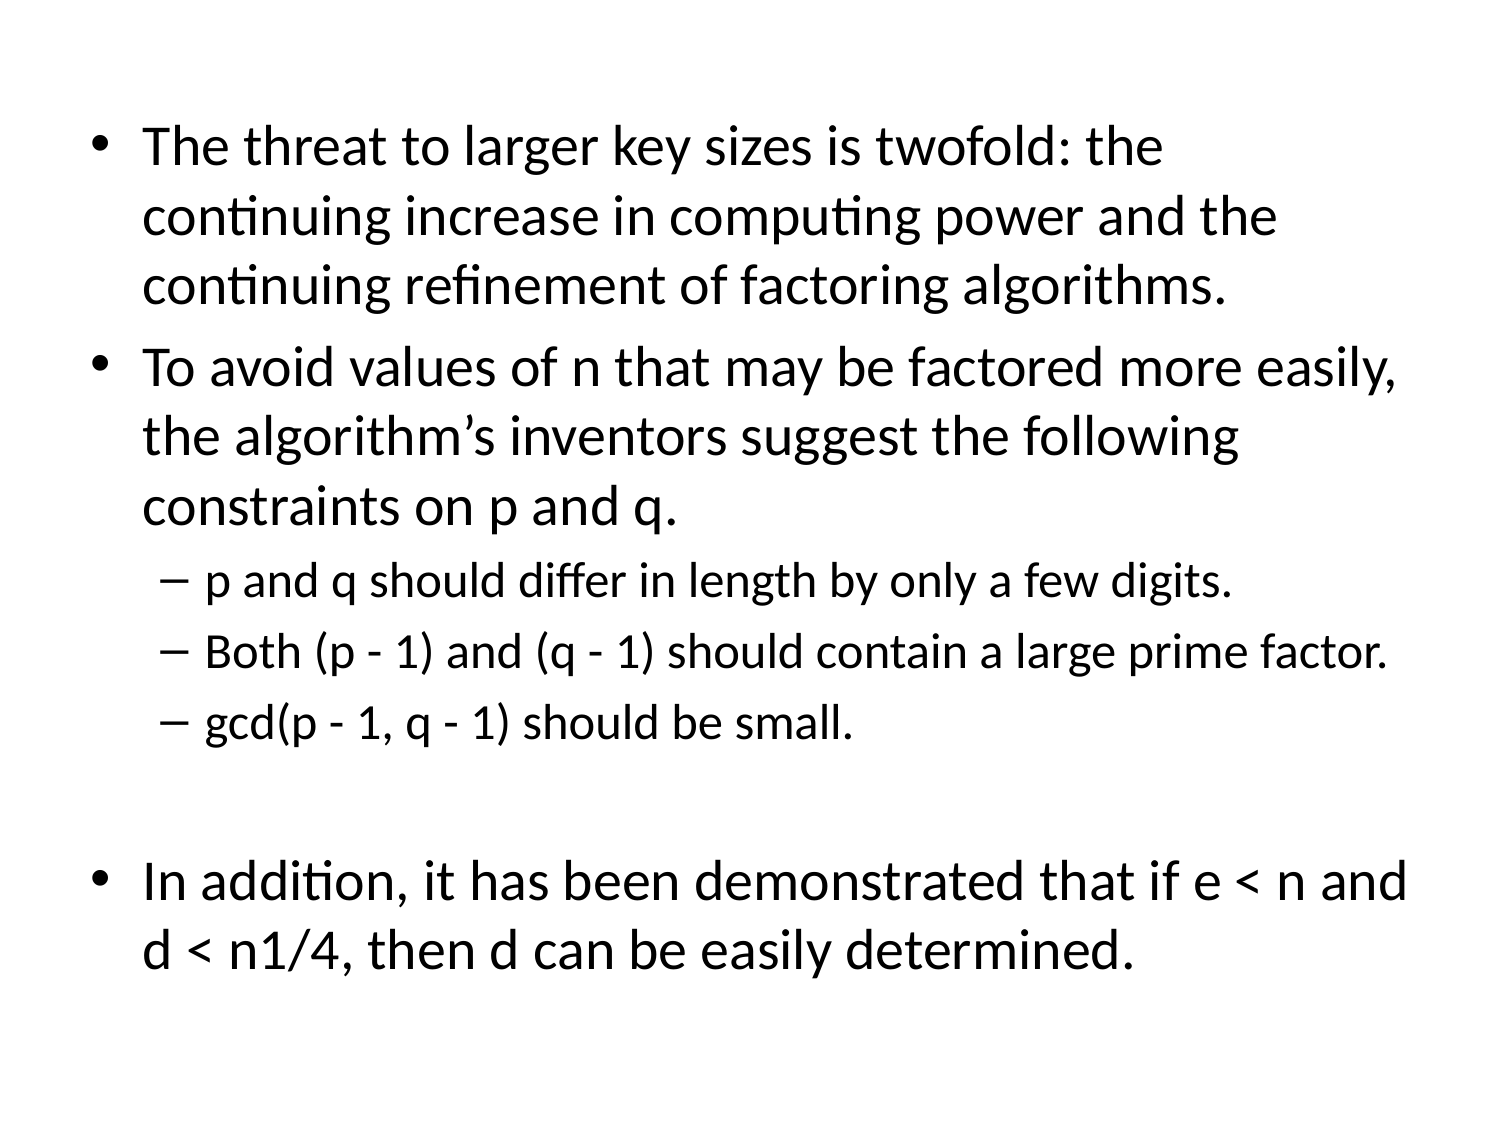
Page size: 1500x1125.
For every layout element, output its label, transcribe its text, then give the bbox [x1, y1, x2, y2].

list The threat to larger key sizes is twofold: the continuing increase in computing power and the continuing refinement of factoring algorithms. To avoid values of n that may be factored more easily, the algorithm’s inventors suggest the following constraints on p and q. p and q should differ in length by only a few digits. Both (p - 1) and (q - 1) should contain a large prime factor. gcd(p - 1, q - 1) should be small. In addition, it has been demonstrated that if e < n and d < n1/4, then d can be easily determined. [75, 99, 1425, 1005]
